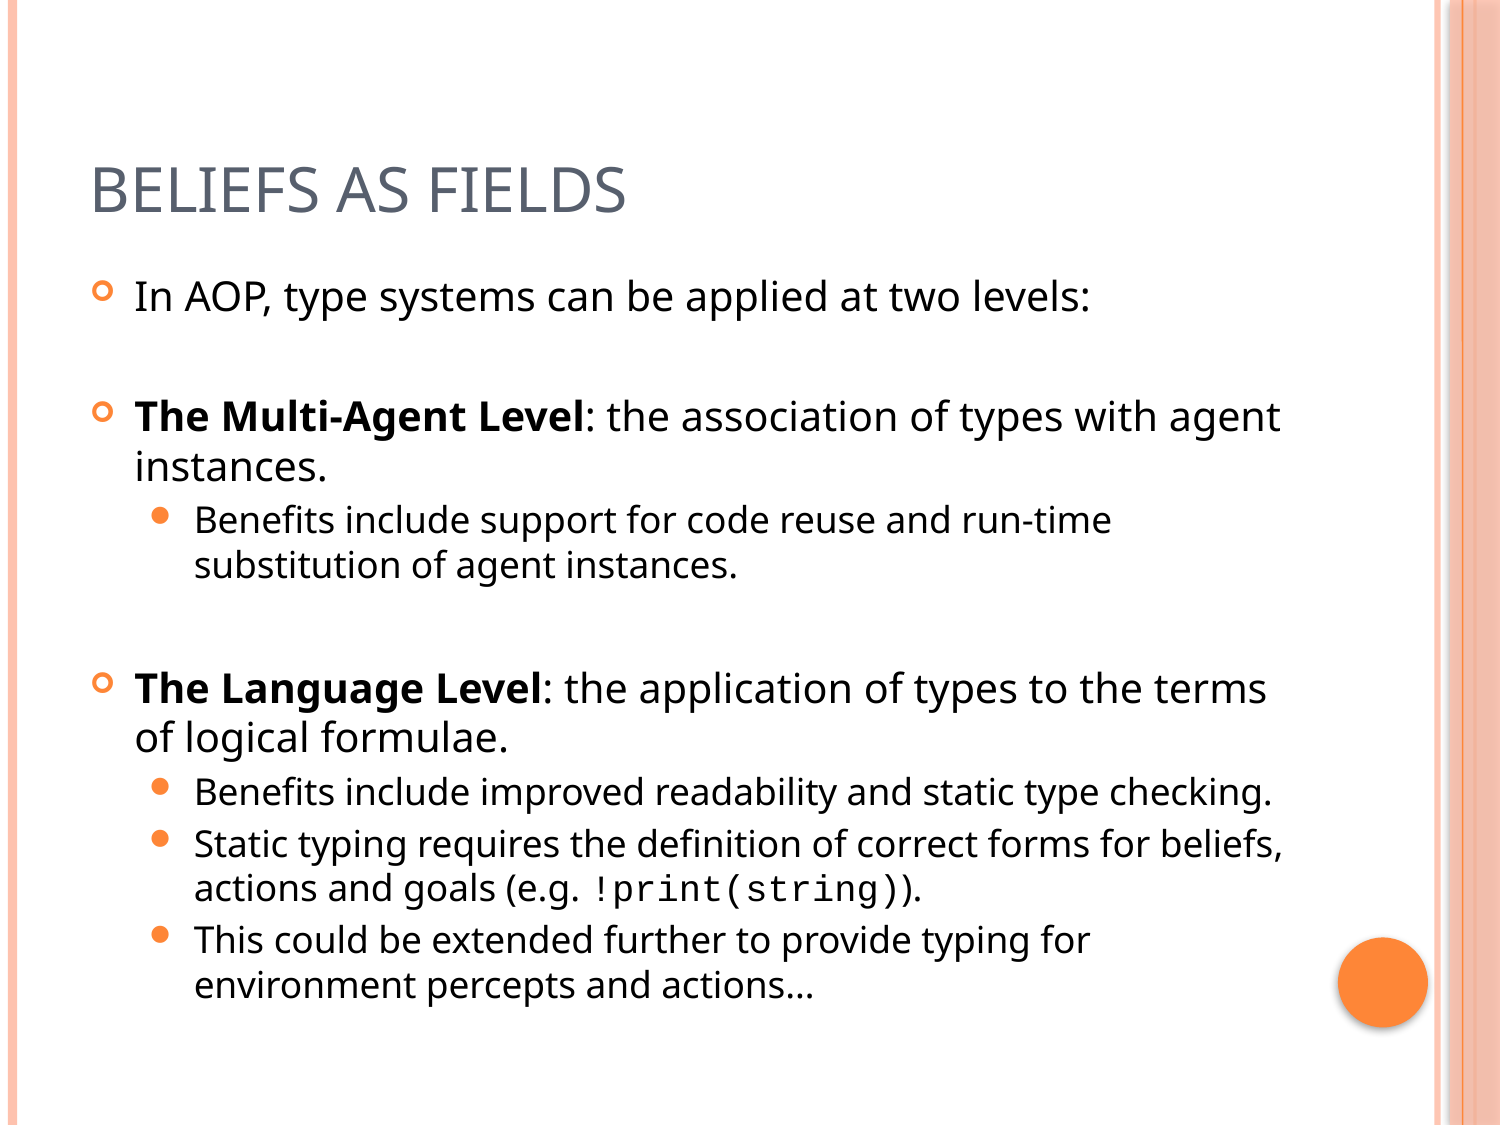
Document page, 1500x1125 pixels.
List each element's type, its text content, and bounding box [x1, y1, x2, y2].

list In AOP, type systems can be applied at two levels: The Multi-Agent Level: the association of types with agent instances. Benefits include support for code reuse and run-time substitution of agent instances. The Language Level: the application of types to the terms of logical formulae. Benefits include improved readability and static type checking. Static typing requires the definition of correct forms for beliefs, actions and goals (e.g. !print(string)). This could be extended further to provide typing for environment percepts and actions… [75, 262, 1300, 1062]
title Beliefs as Fields [75, 45, 1300, 233]
